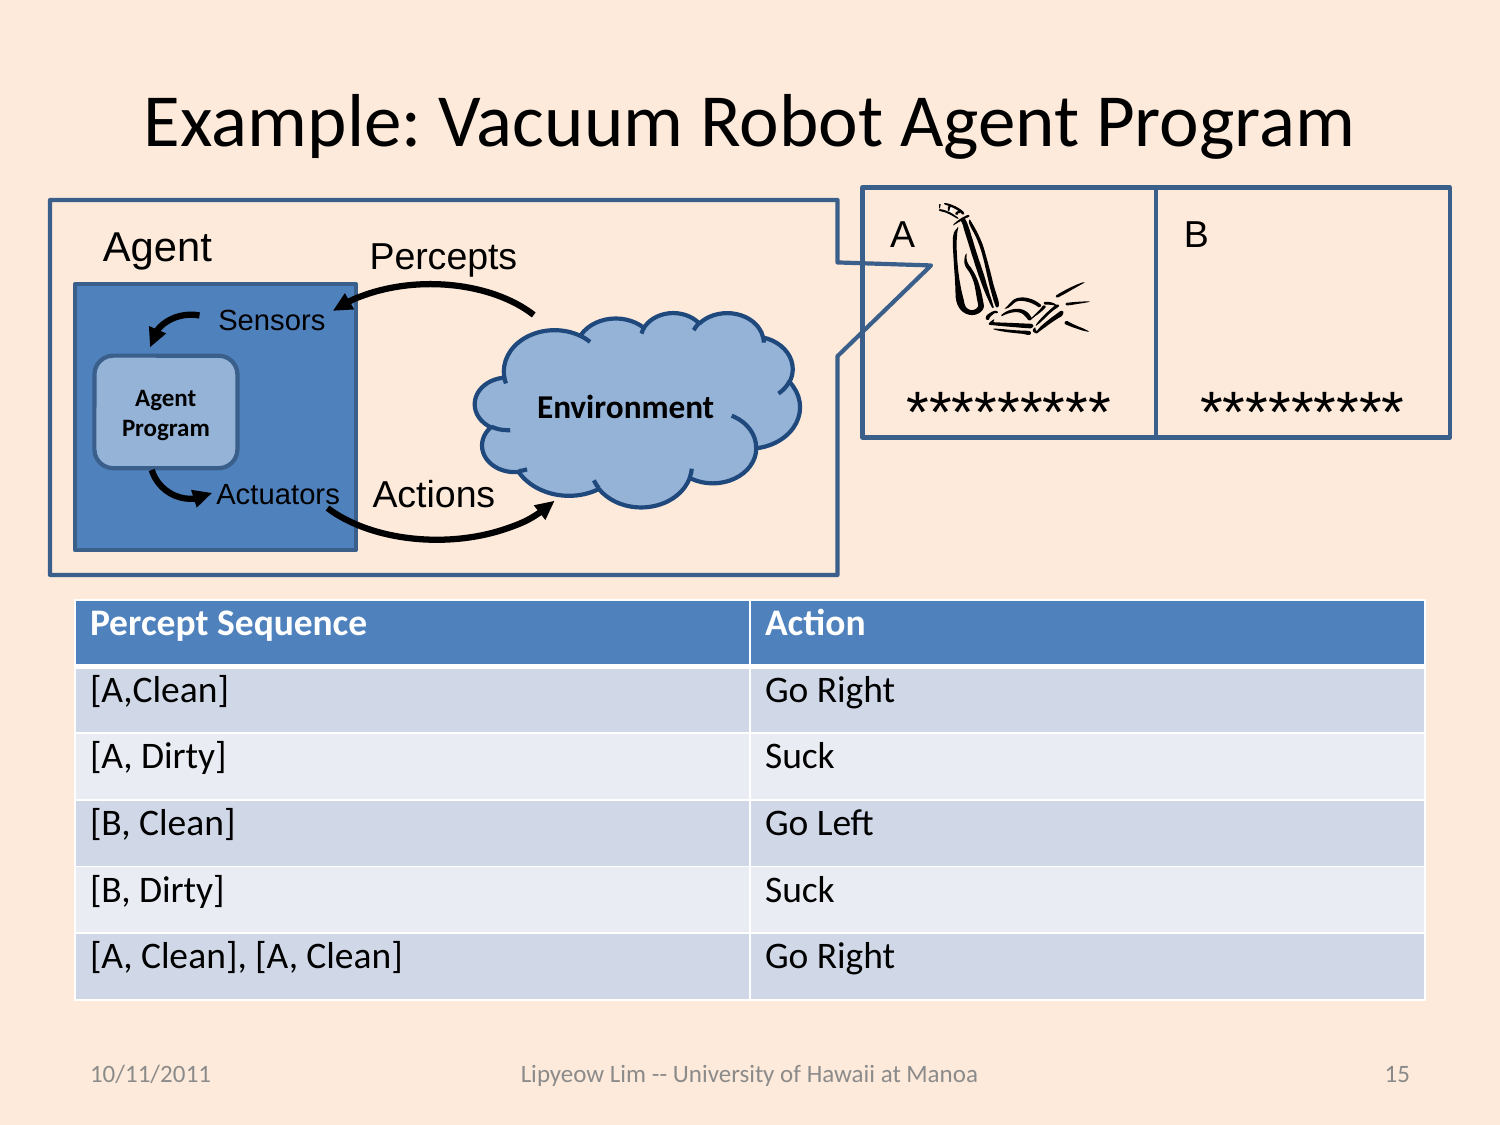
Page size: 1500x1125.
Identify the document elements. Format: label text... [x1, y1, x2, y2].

table_cell [B, Dirty] [76, 867, 749, 932]
slide_number 15 [1074, 1042, 1425, 1103]
table_cell Go Right [751, 934, 1424, 999]
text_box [74, 212, 801, 551]
text_box [47, 197, 857, 578]
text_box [862, 187, 1451, 454]
table_cell Suck [751, 867, 1424, 932]
table_header Percept Sequence [76, 601, 749, 664]
table_cell [A, Clean], [A, Clean] [76, 934, 749, 999]
footer Lipyeow Lim -- University of Hawaii at Manoa [450, 1042, 1050, 1103]
table_cell [B, Clean] [76, 801, 749, 866]
table_cell [A, Dirty] [76, 734, 749, 799]
table_cell Go Right [751, 669, 1424, 732]
table_cell [A,Clean] [76, 669, 749, 732]
table_header Action [751, 601, 1424, 664]
table_cell Go Left [751, 801, 1424, 866]
table_cell Suck [751, 734, 1424, 799]
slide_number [75, 1042, 425, 1103]
title Example: Vacuum Robot Agent Program [74, 44, 1426, 188]
